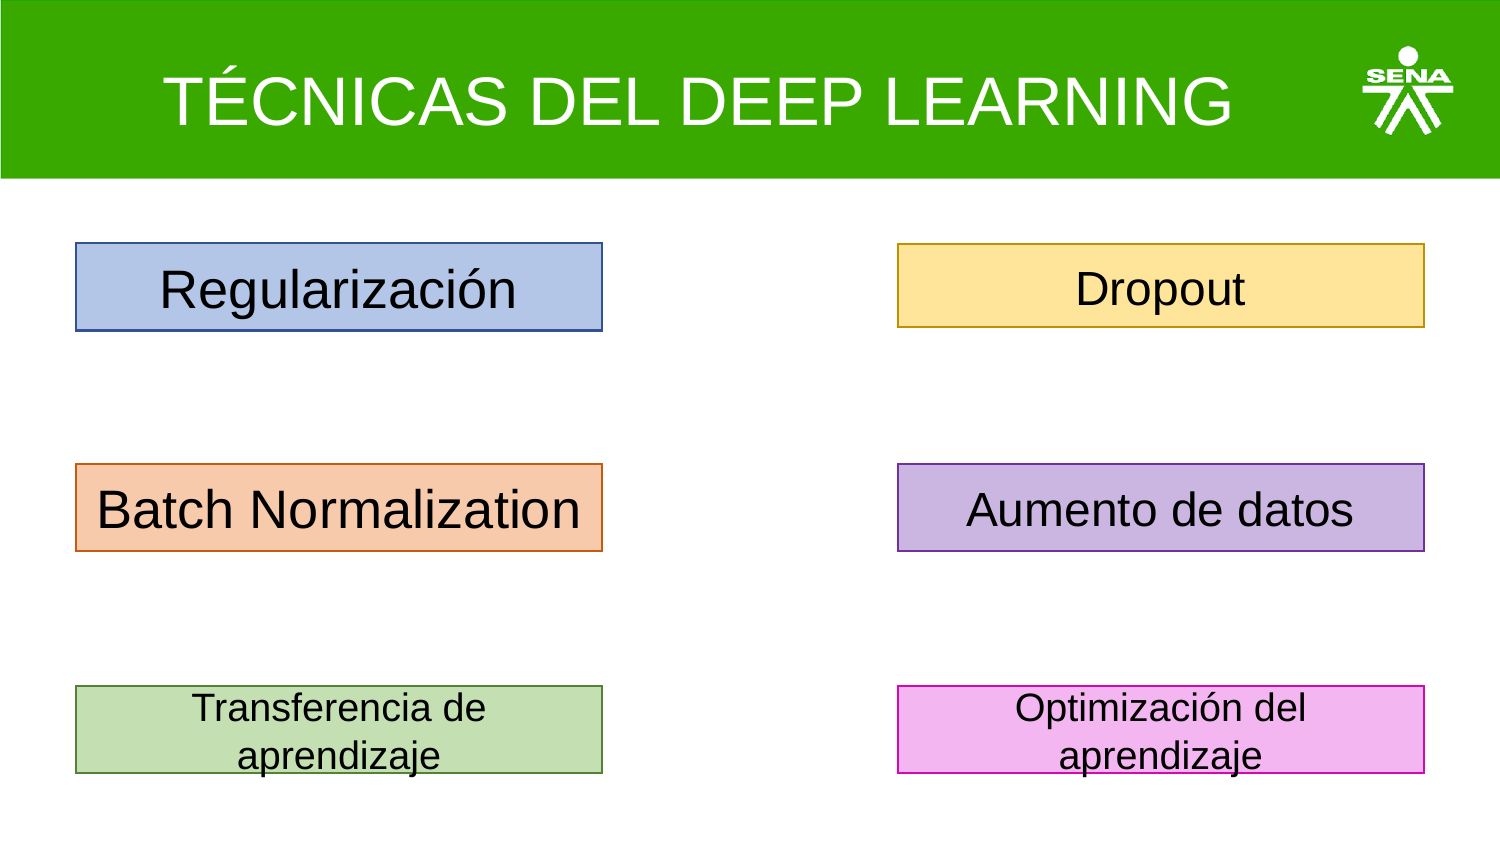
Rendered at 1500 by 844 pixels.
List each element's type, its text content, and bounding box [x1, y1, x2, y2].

picture [0, 0, 1500, 844]
text_box Aumento de datos [897, 463, 1424, 551]
text_box Batch Normalization [76, 463, 603, 551]
text_box Dropout [897, 244, 1424, 328]
text_box Regularización [76, 243, 603, 331]
text_box Optimización del aprendizaje [897, 685, 1424, 774]
title TÉCNICAS DEL DEEP LEARNING [52, 21, 1346, 185]
text_box Transferencia de aprendizaje [76, 685, 603, 774]
